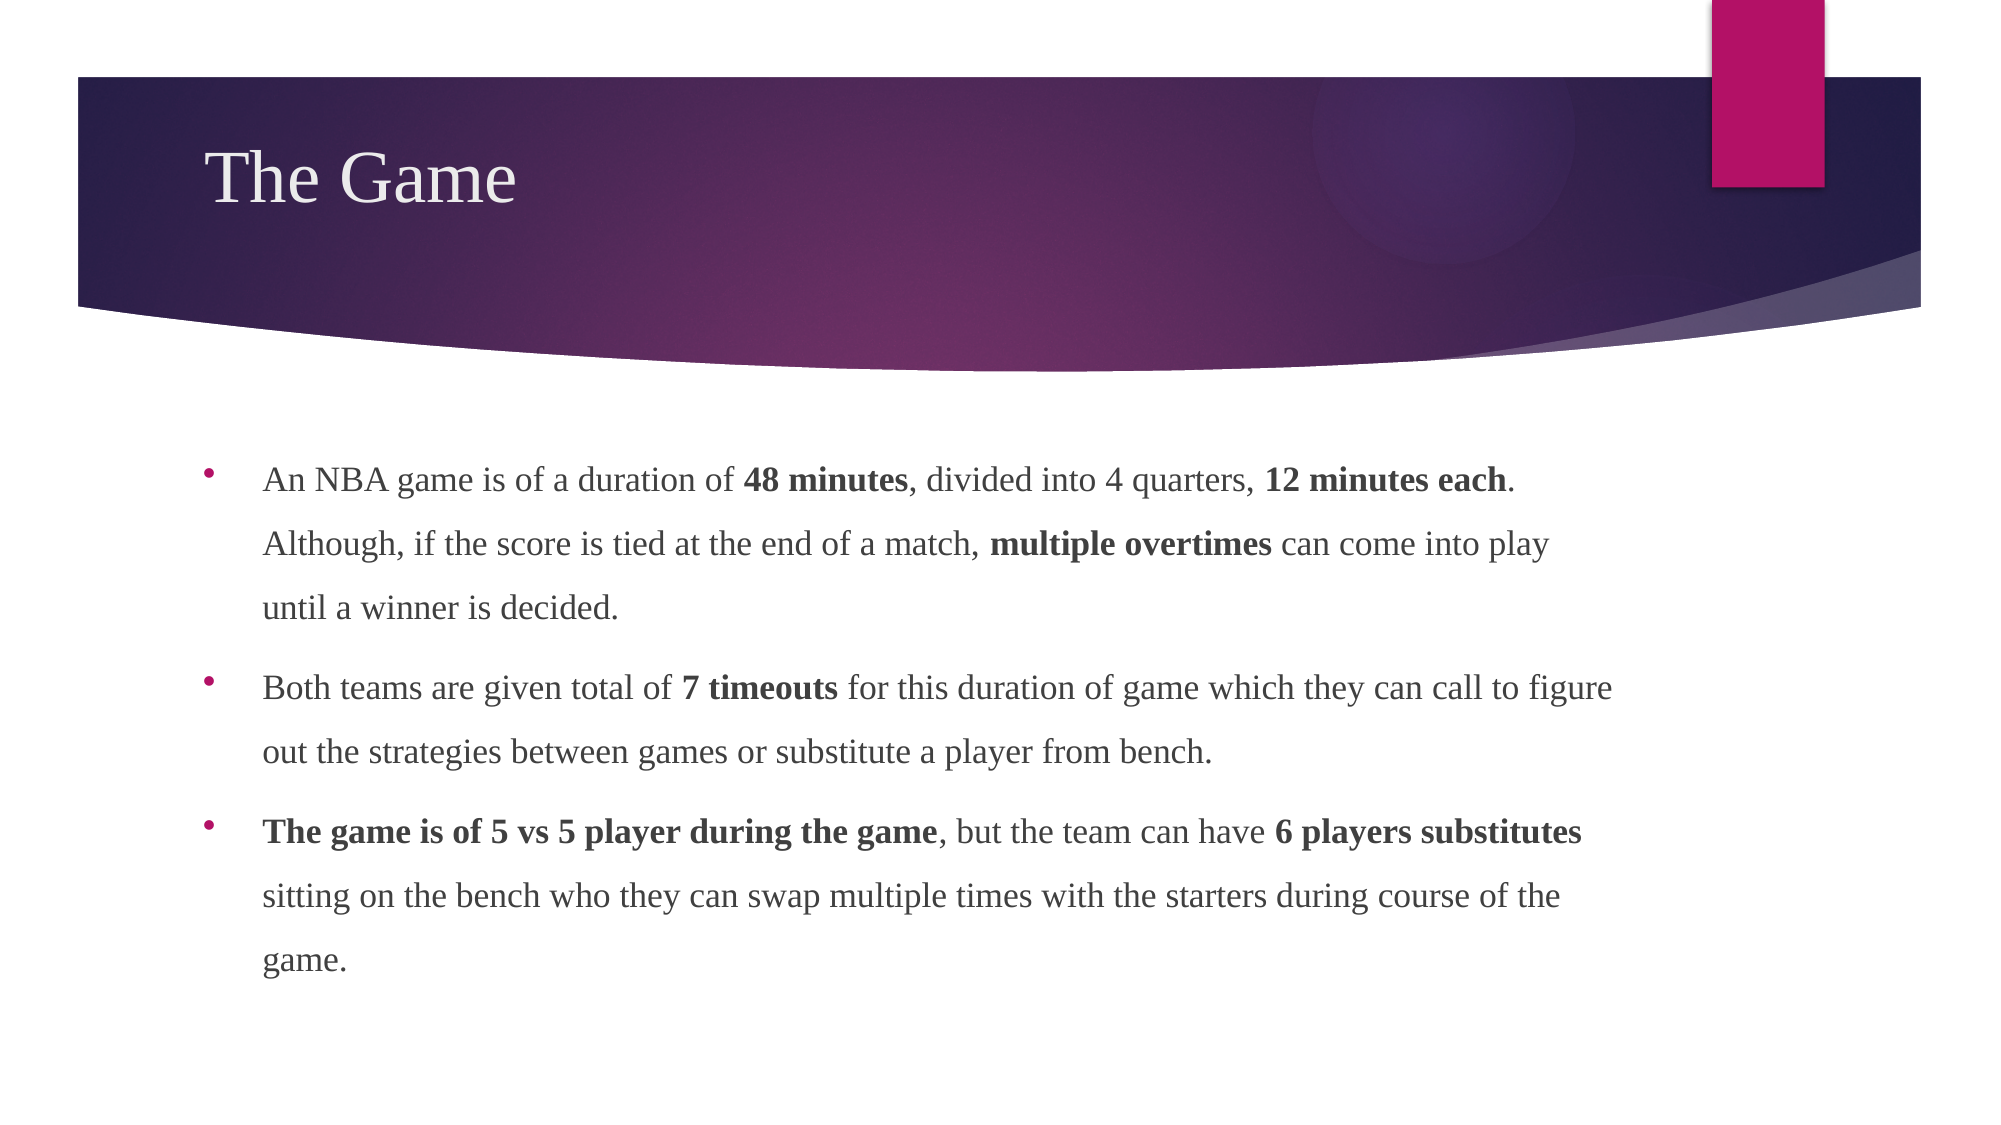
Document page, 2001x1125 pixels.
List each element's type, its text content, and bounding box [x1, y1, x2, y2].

list An NBA game is of a duration of 48 minutes, divided into 4 quarters, 12 minutes each. Although, if the score is tied at the end of a match, multiple overtimes can come into play until a winner is decided. Both teams are given total of 7 timeouts for this duration of game which they can call to figure out the strategies between games or substitute a player from bench. The game is of 5 vs 5 player during the game, but the team can have 6 players substitutes sitting on the bench who they can swap multiple times with the starters during course of the game. [189, 427, 1638, 988]
title The Game [189, 159, 1627, 276]
